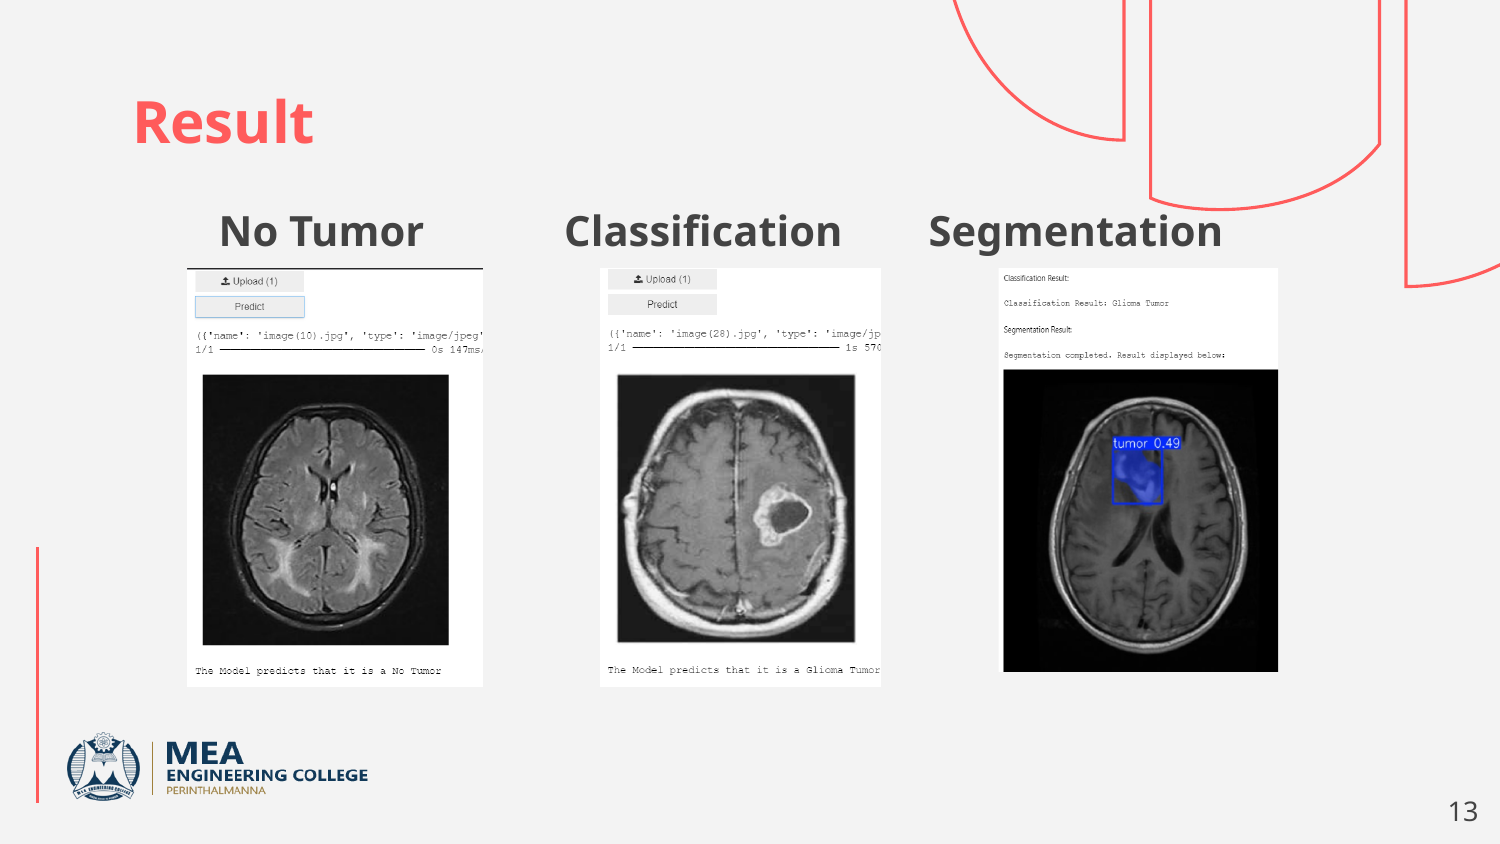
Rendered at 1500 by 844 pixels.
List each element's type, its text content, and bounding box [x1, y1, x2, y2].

text_box No Tumor Classification Segmentation [182, 190, 1370, 247]
picture [60, 711, 375, 821]
picture [186, 268, 483, 687]
picture [600, 268, 881, 687]
slide_number ‹#› [1403, 779, 1494, 844]
picture [998, 268, 1279, 673]
title Result [117, 70, 1383, 148]
